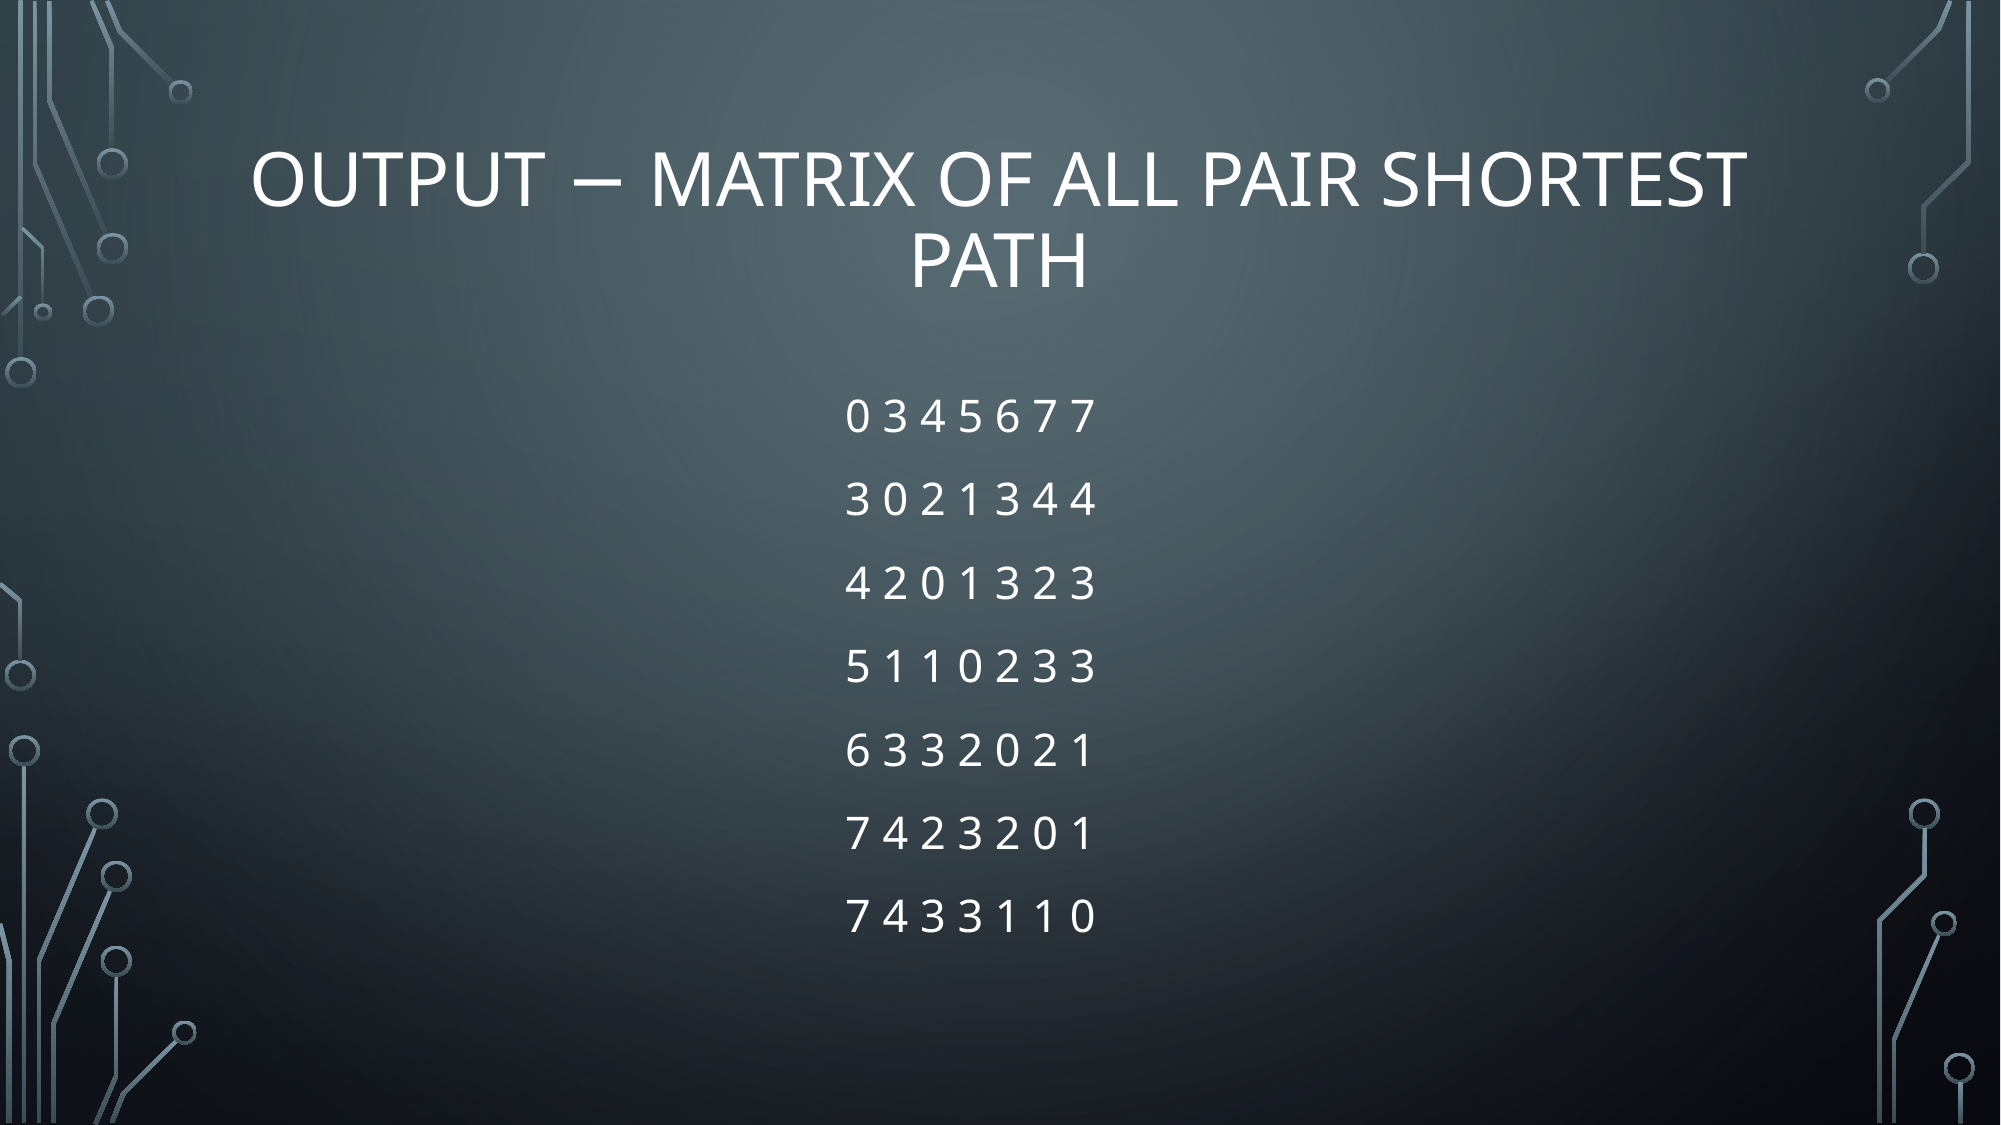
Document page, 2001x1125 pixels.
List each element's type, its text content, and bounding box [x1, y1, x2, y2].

list 0 3 4 5 6 7 7 3 0 2 1 3 4 4 4 2 0 1 3 2 3 5 1 1 0 2 3 3 6 3 3 2 0 2 1 7 4 2 3 2 0 1 7 4 3 3 1 1 0 [830, 369, 1170, 950]
title Output − Matrix of all pair shortest path [187, 101, 1813, 344]
